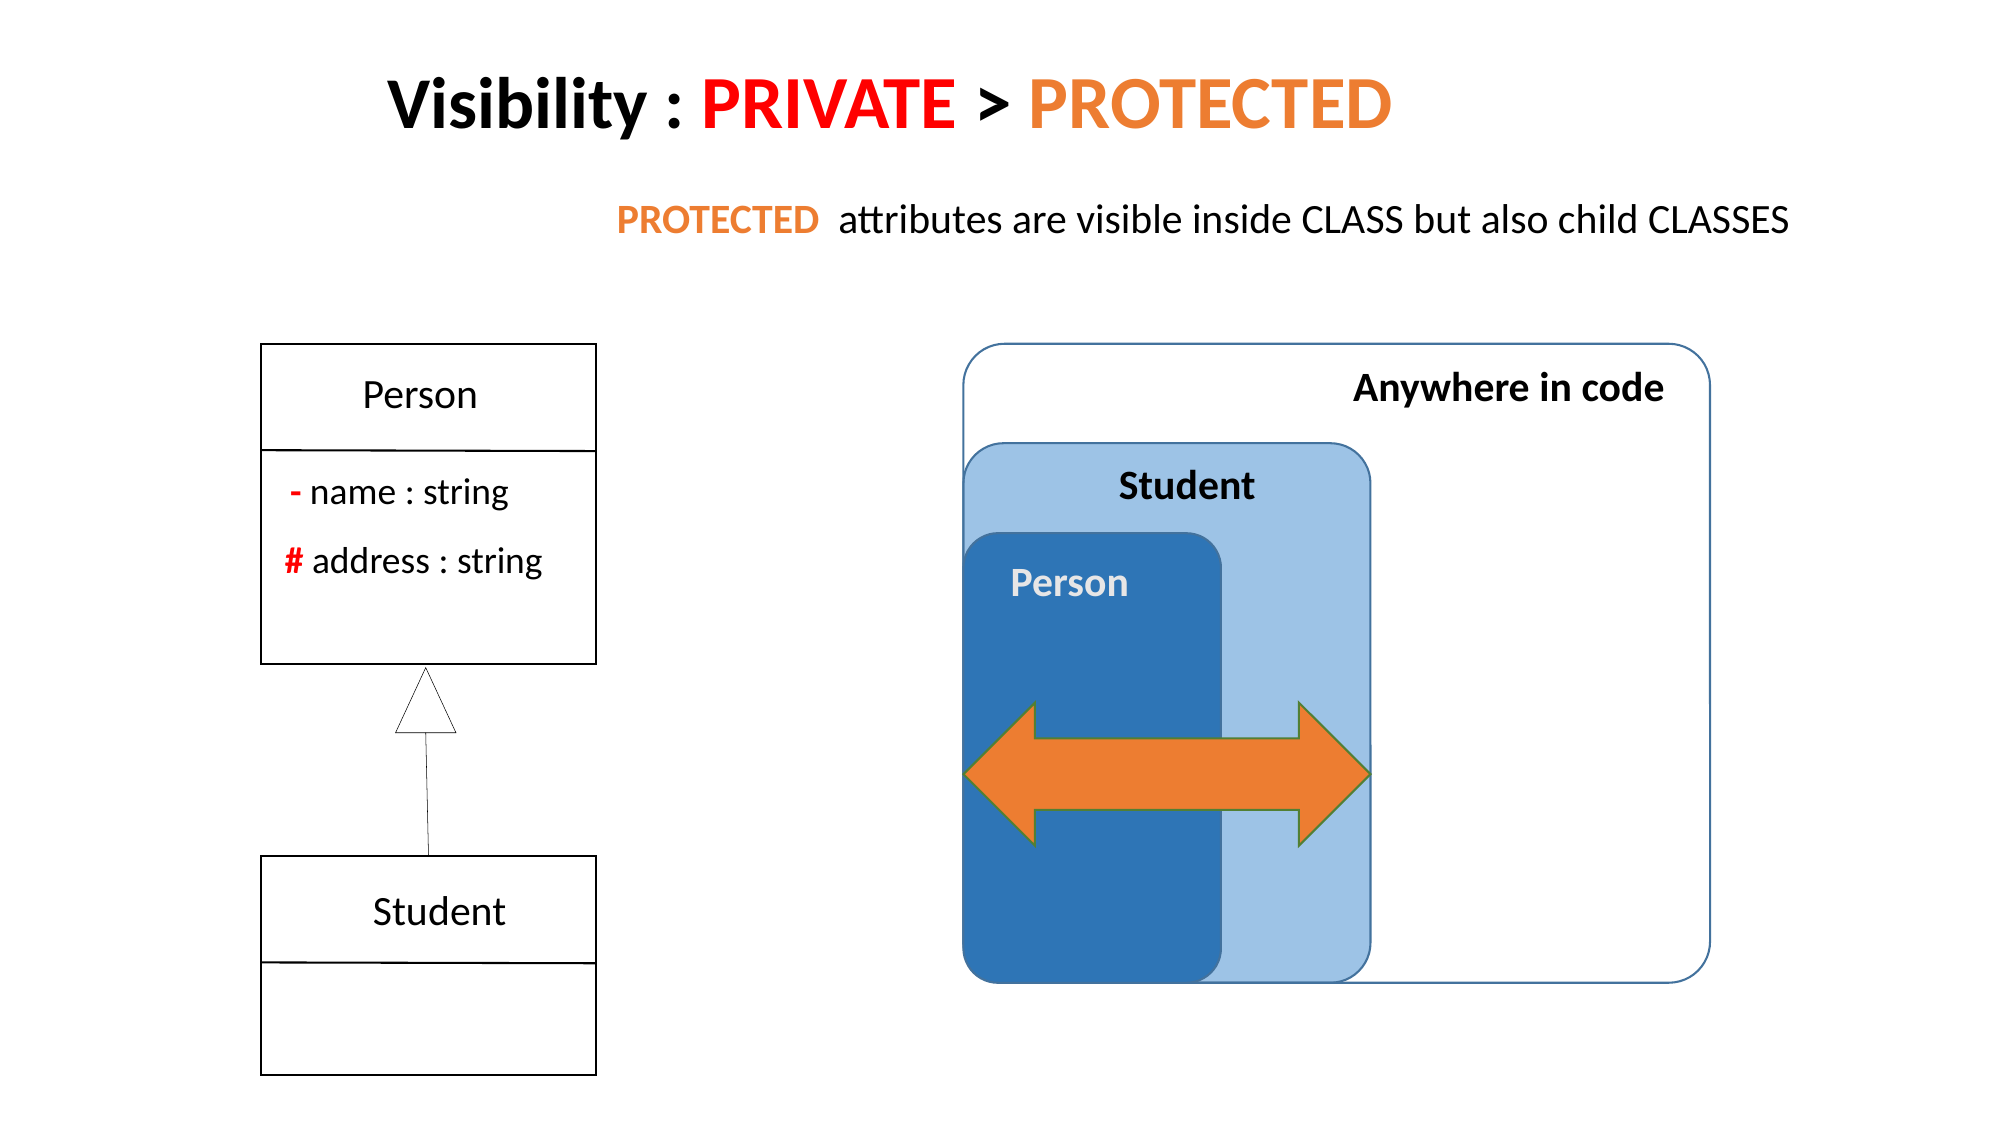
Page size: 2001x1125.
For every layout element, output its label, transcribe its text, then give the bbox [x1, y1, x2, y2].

text_box - name : string [275, 459, 577, 520]
text_box [961, 700, 1372, 849]
text_box [962, 532, 1222, 773]
text_box [260, 343, 597, 665]
text_box Student [358, 876, 522, 942]
text_box Person [995, 547, 1145, 612]
text_box [962, 776, 1222, 984]
text_box PROTECTED attributes are visible inside CLASS but also child CLASSES [602, 184, 1806, 250]
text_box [425, 732, 429, 856]
text_box [393, 665, 458, 734]
text_box Visibility : PRIVATE > PROTECTED [372, 46, 1443, 151]
text_box # address : string [270, 529, 572, 589]
text_box Anywhere in code [1338, 352, 1680, 418]
text_box [962, 342, 1712, 984]
text_box [260, 855, 597, 1076]
text_box Person [347, 359, 494, 424]
